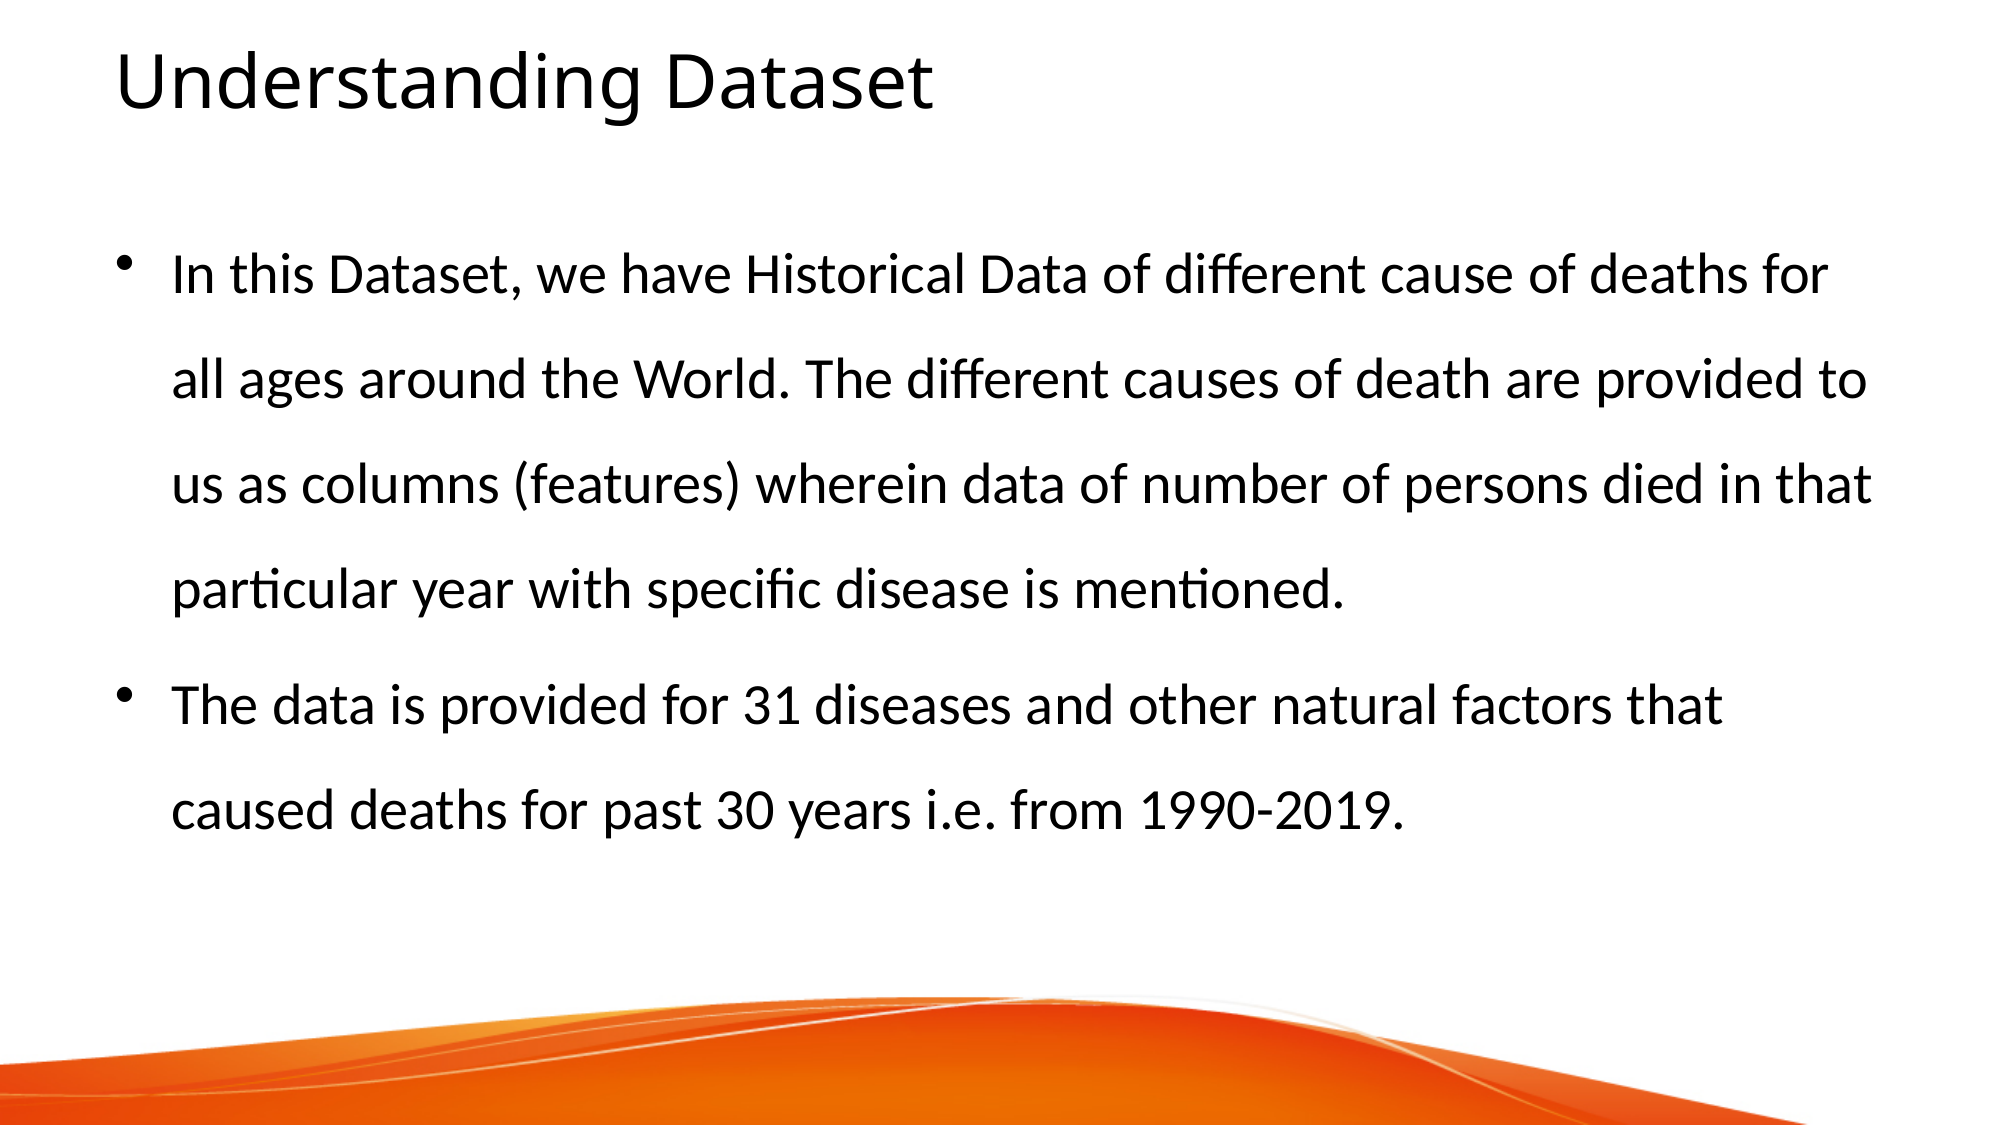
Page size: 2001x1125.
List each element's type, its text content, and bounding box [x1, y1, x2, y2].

picture [0, 0, 2000, 1125]
title Understanding Dataset [99, 30, 1901, 127]
list In this Dataset, we have Historical Data of different cause of deaths for all ages around the World. The different causes of death are provided to us as columns (features) wherein data of number of persons died in that particular year with specific disease is mentioned. The data is provided for 31 diseases and other natural factors that caused deaths for past 30 years i.e. from 1990-2019. [99, 192, 1901, 1006]
